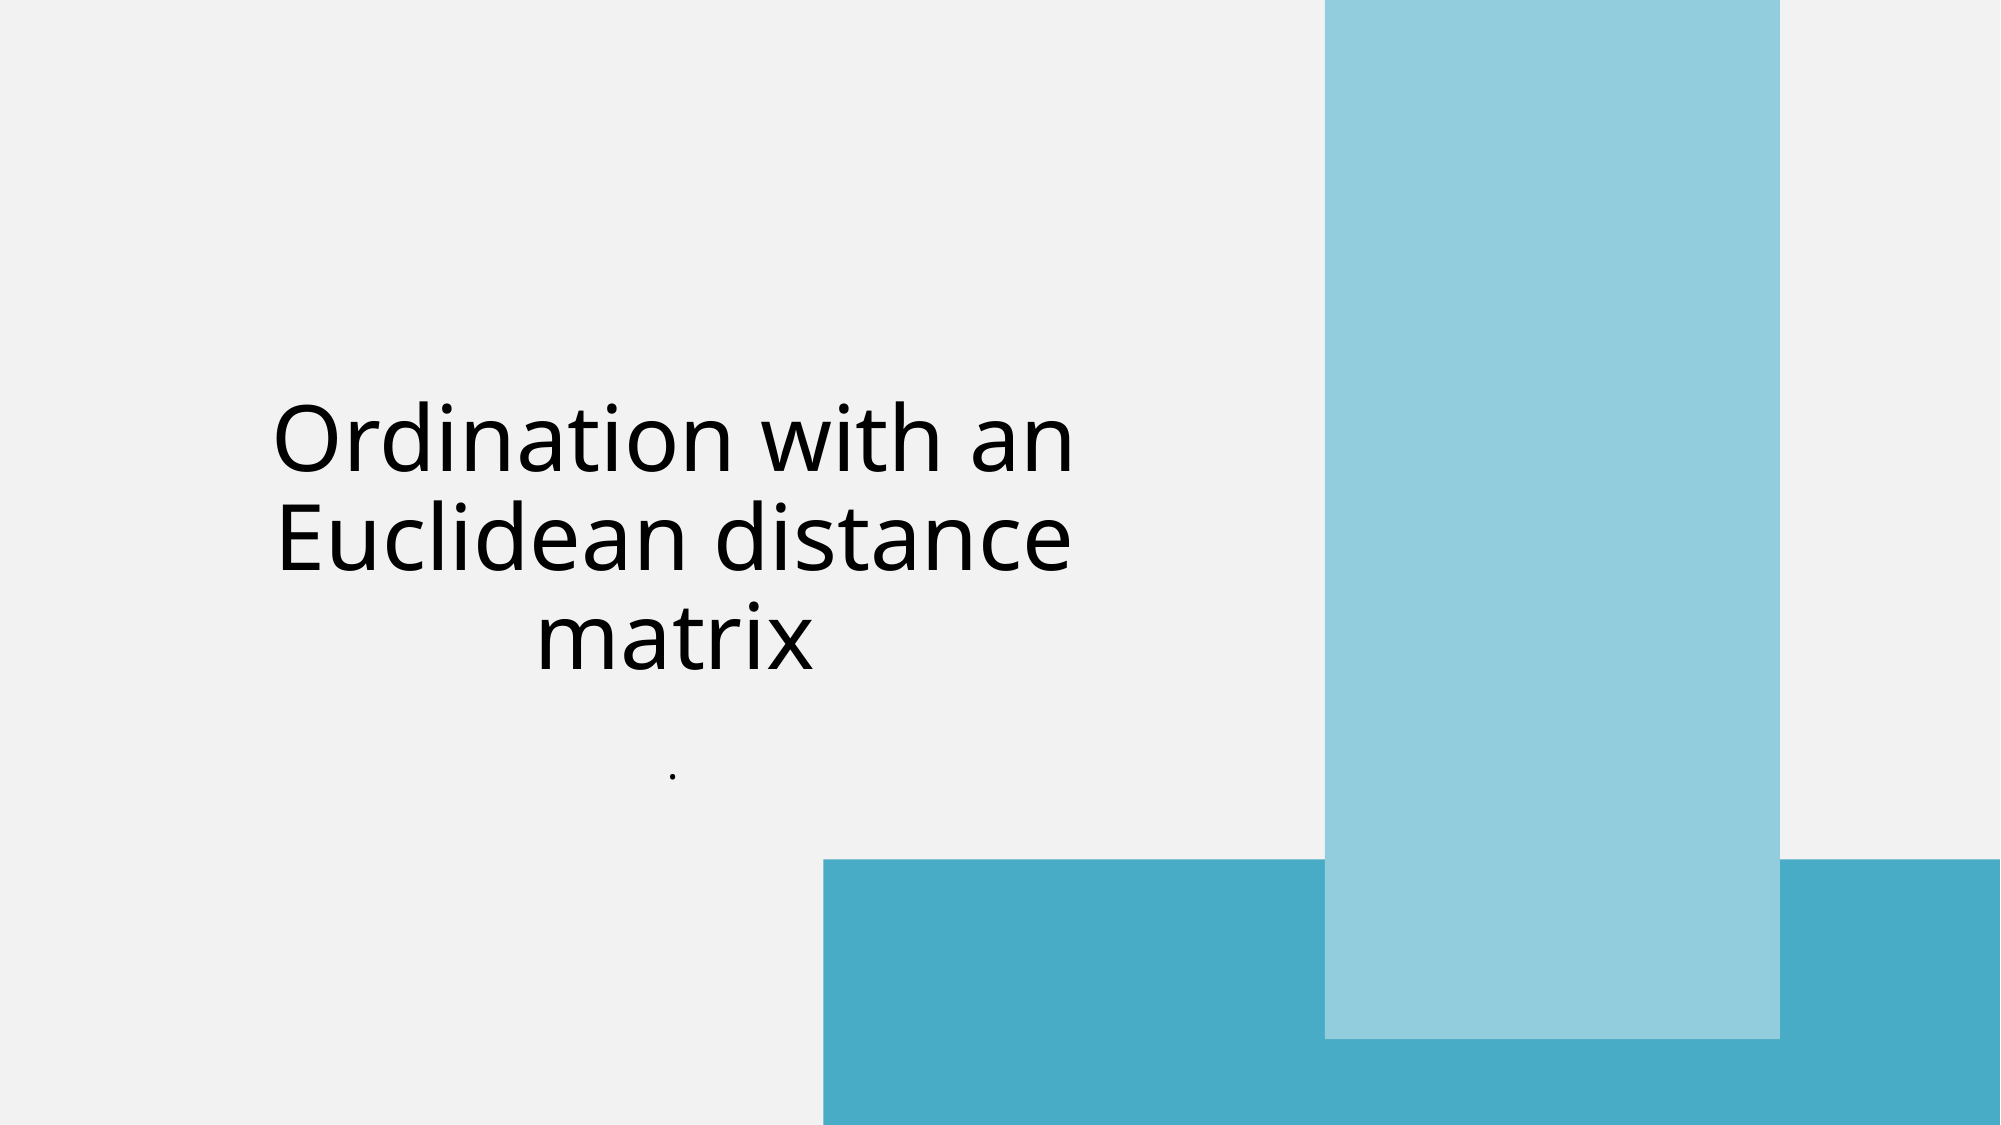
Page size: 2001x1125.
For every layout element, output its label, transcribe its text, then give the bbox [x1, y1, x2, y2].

text_box [822, 858, 2000, 1125]
title Ordination with an Euclidean distance matrix [140, 259, 1210, 698]
subtitle . [255, 735, 1091, 845]
text_box [1324, 0, 1781, 1040]
